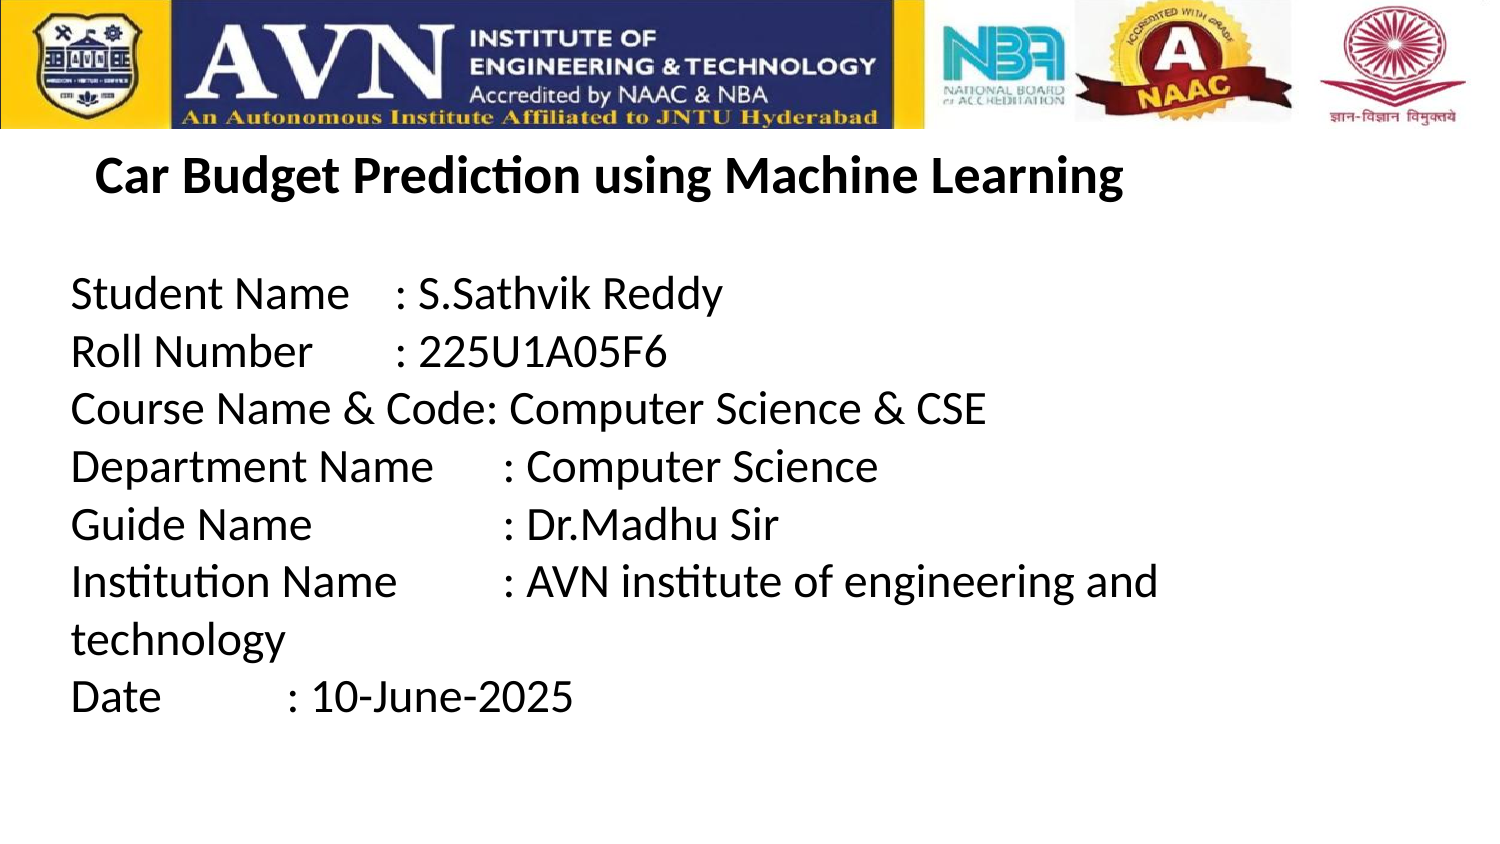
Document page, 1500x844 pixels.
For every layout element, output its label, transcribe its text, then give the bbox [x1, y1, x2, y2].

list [0, 0, 1500, 129]
title Car Budget Prediction using Machine Learning Student Name : S.Sathvik Reddy Roll Number : 225U1A05F6 Course Name & Code: Computer Science & CSE Department Name : Computer Science Guide Name : Dr.Madhu Sir Institution Name : AVN institute of engineering and technology Date : 10-June-2025 [55, 138, 1478, 792]
